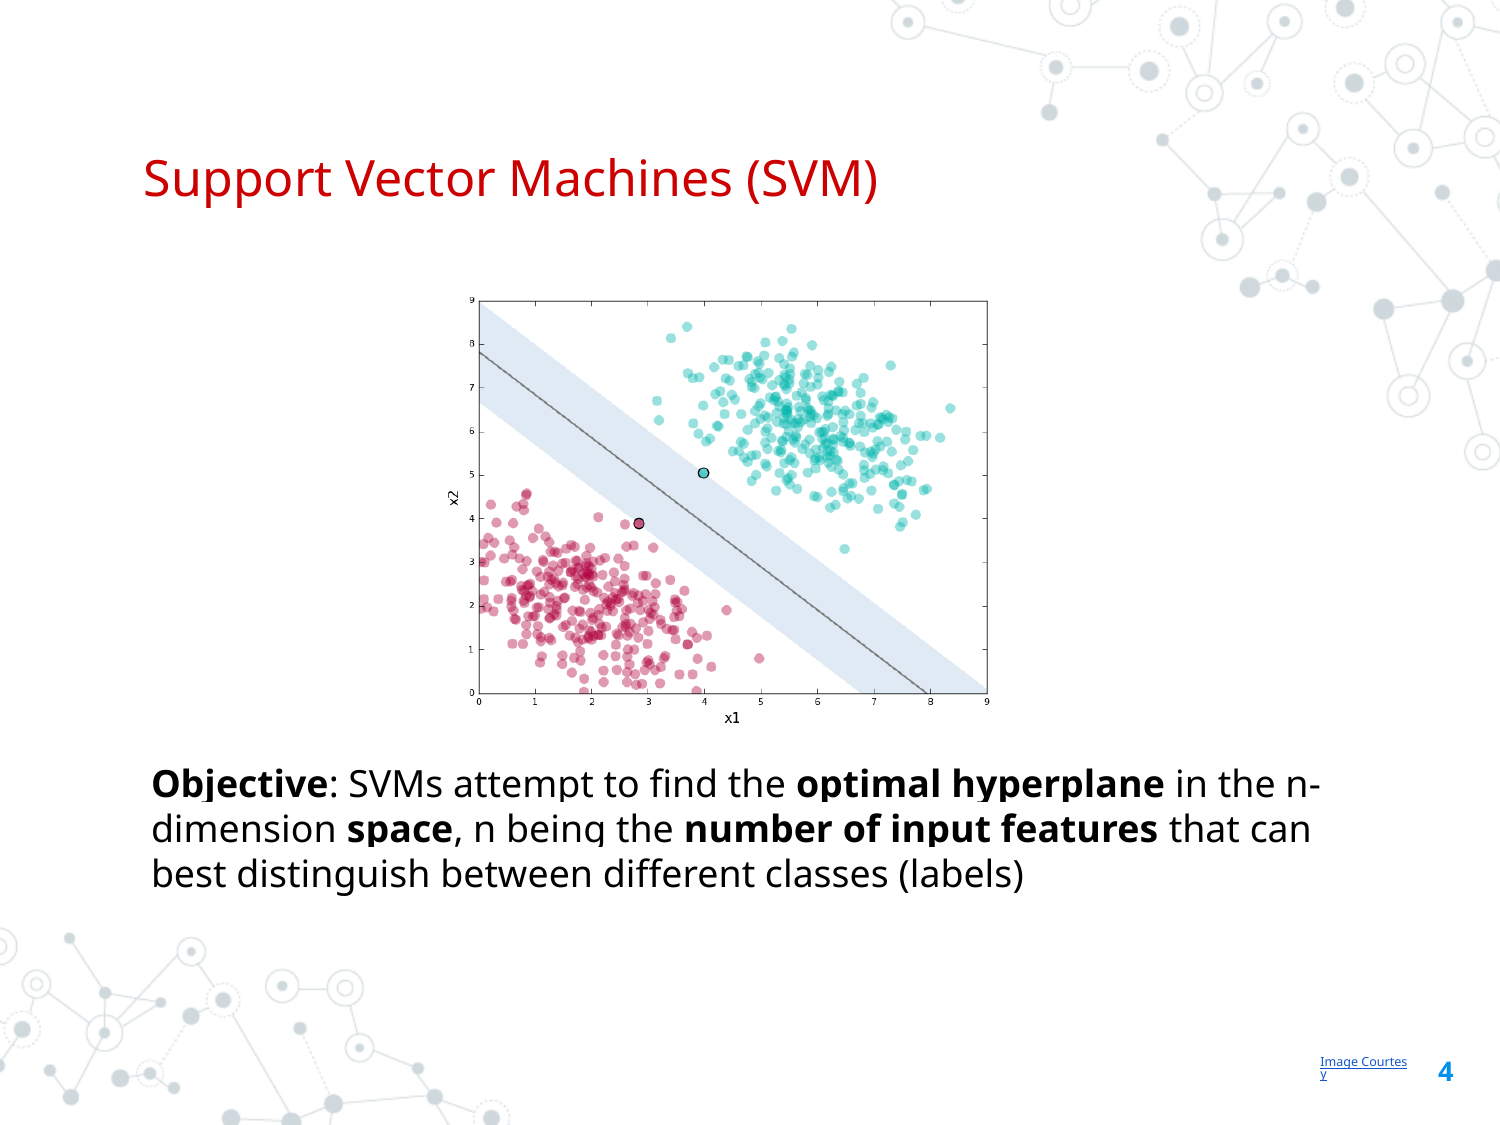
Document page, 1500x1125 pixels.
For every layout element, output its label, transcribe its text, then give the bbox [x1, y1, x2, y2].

text_box Objective: SVMs attempt to find the optimal hyperplane in the n-dimension space, n being the number of input features that can best distinguish between different classes (labels) [136, 744, 1364, 917]
text_box Image Courtesy [1305, 1038, 1428, 1104]
text_box [128, 254, 1233, 341]
title Support Vector Machines (SVM) [128, 67, 1372, 222]
picture [0, 0, 1500, 1125]
slide_number ‹#› [1378, 1038, 1469, 1125]
